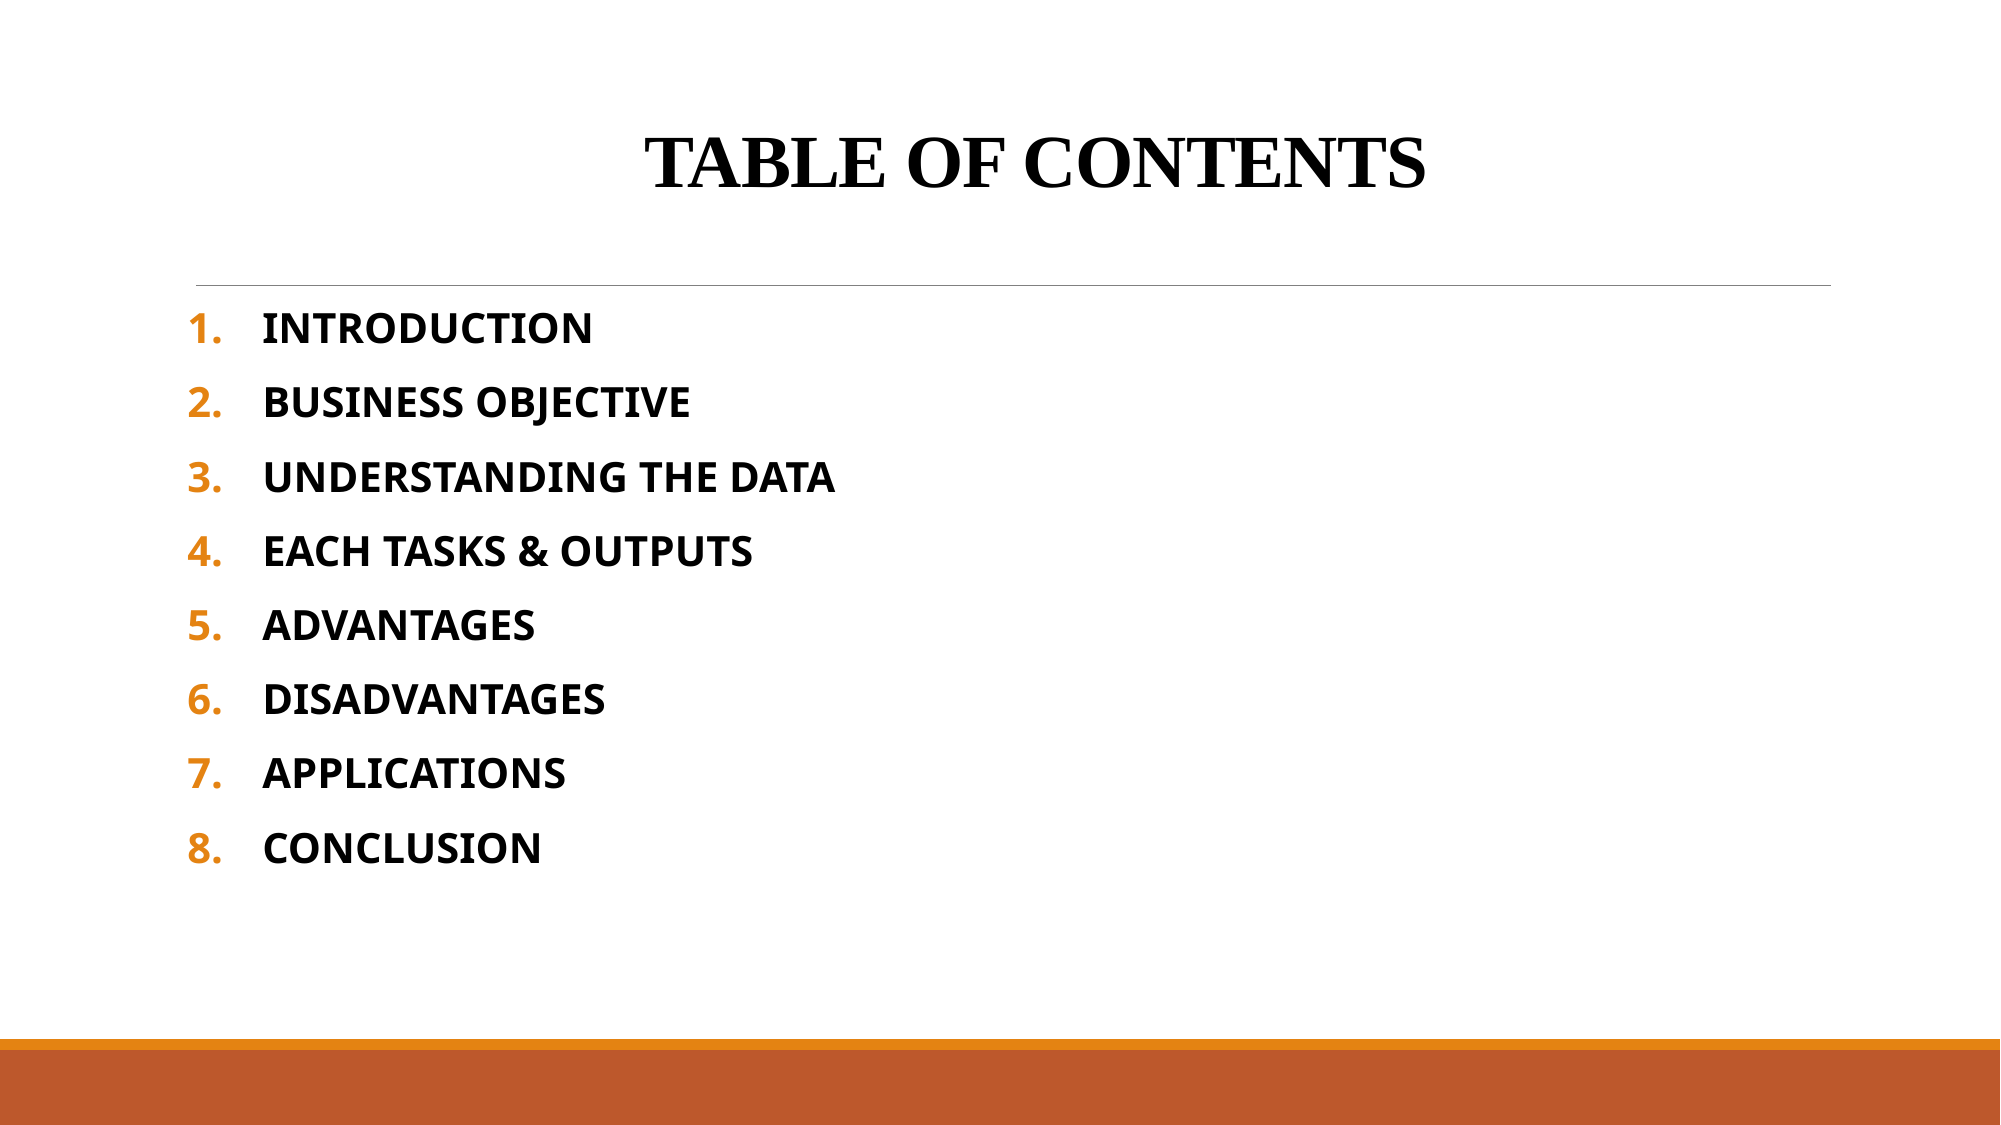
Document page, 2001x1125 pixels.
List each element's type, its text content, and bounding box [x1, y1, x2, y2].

list INTRODUCTION BUSINESS OBJECTIVE UNDERSTANDING THE DATA EACH TASKS & OUTPUTS ADVANTAGES DISADVANTAGES APPLICATIONS CONCLUSION [187, 299, 1813, 984]
title TABLE OF CONTENTS [187, 73, 1886, 211]
